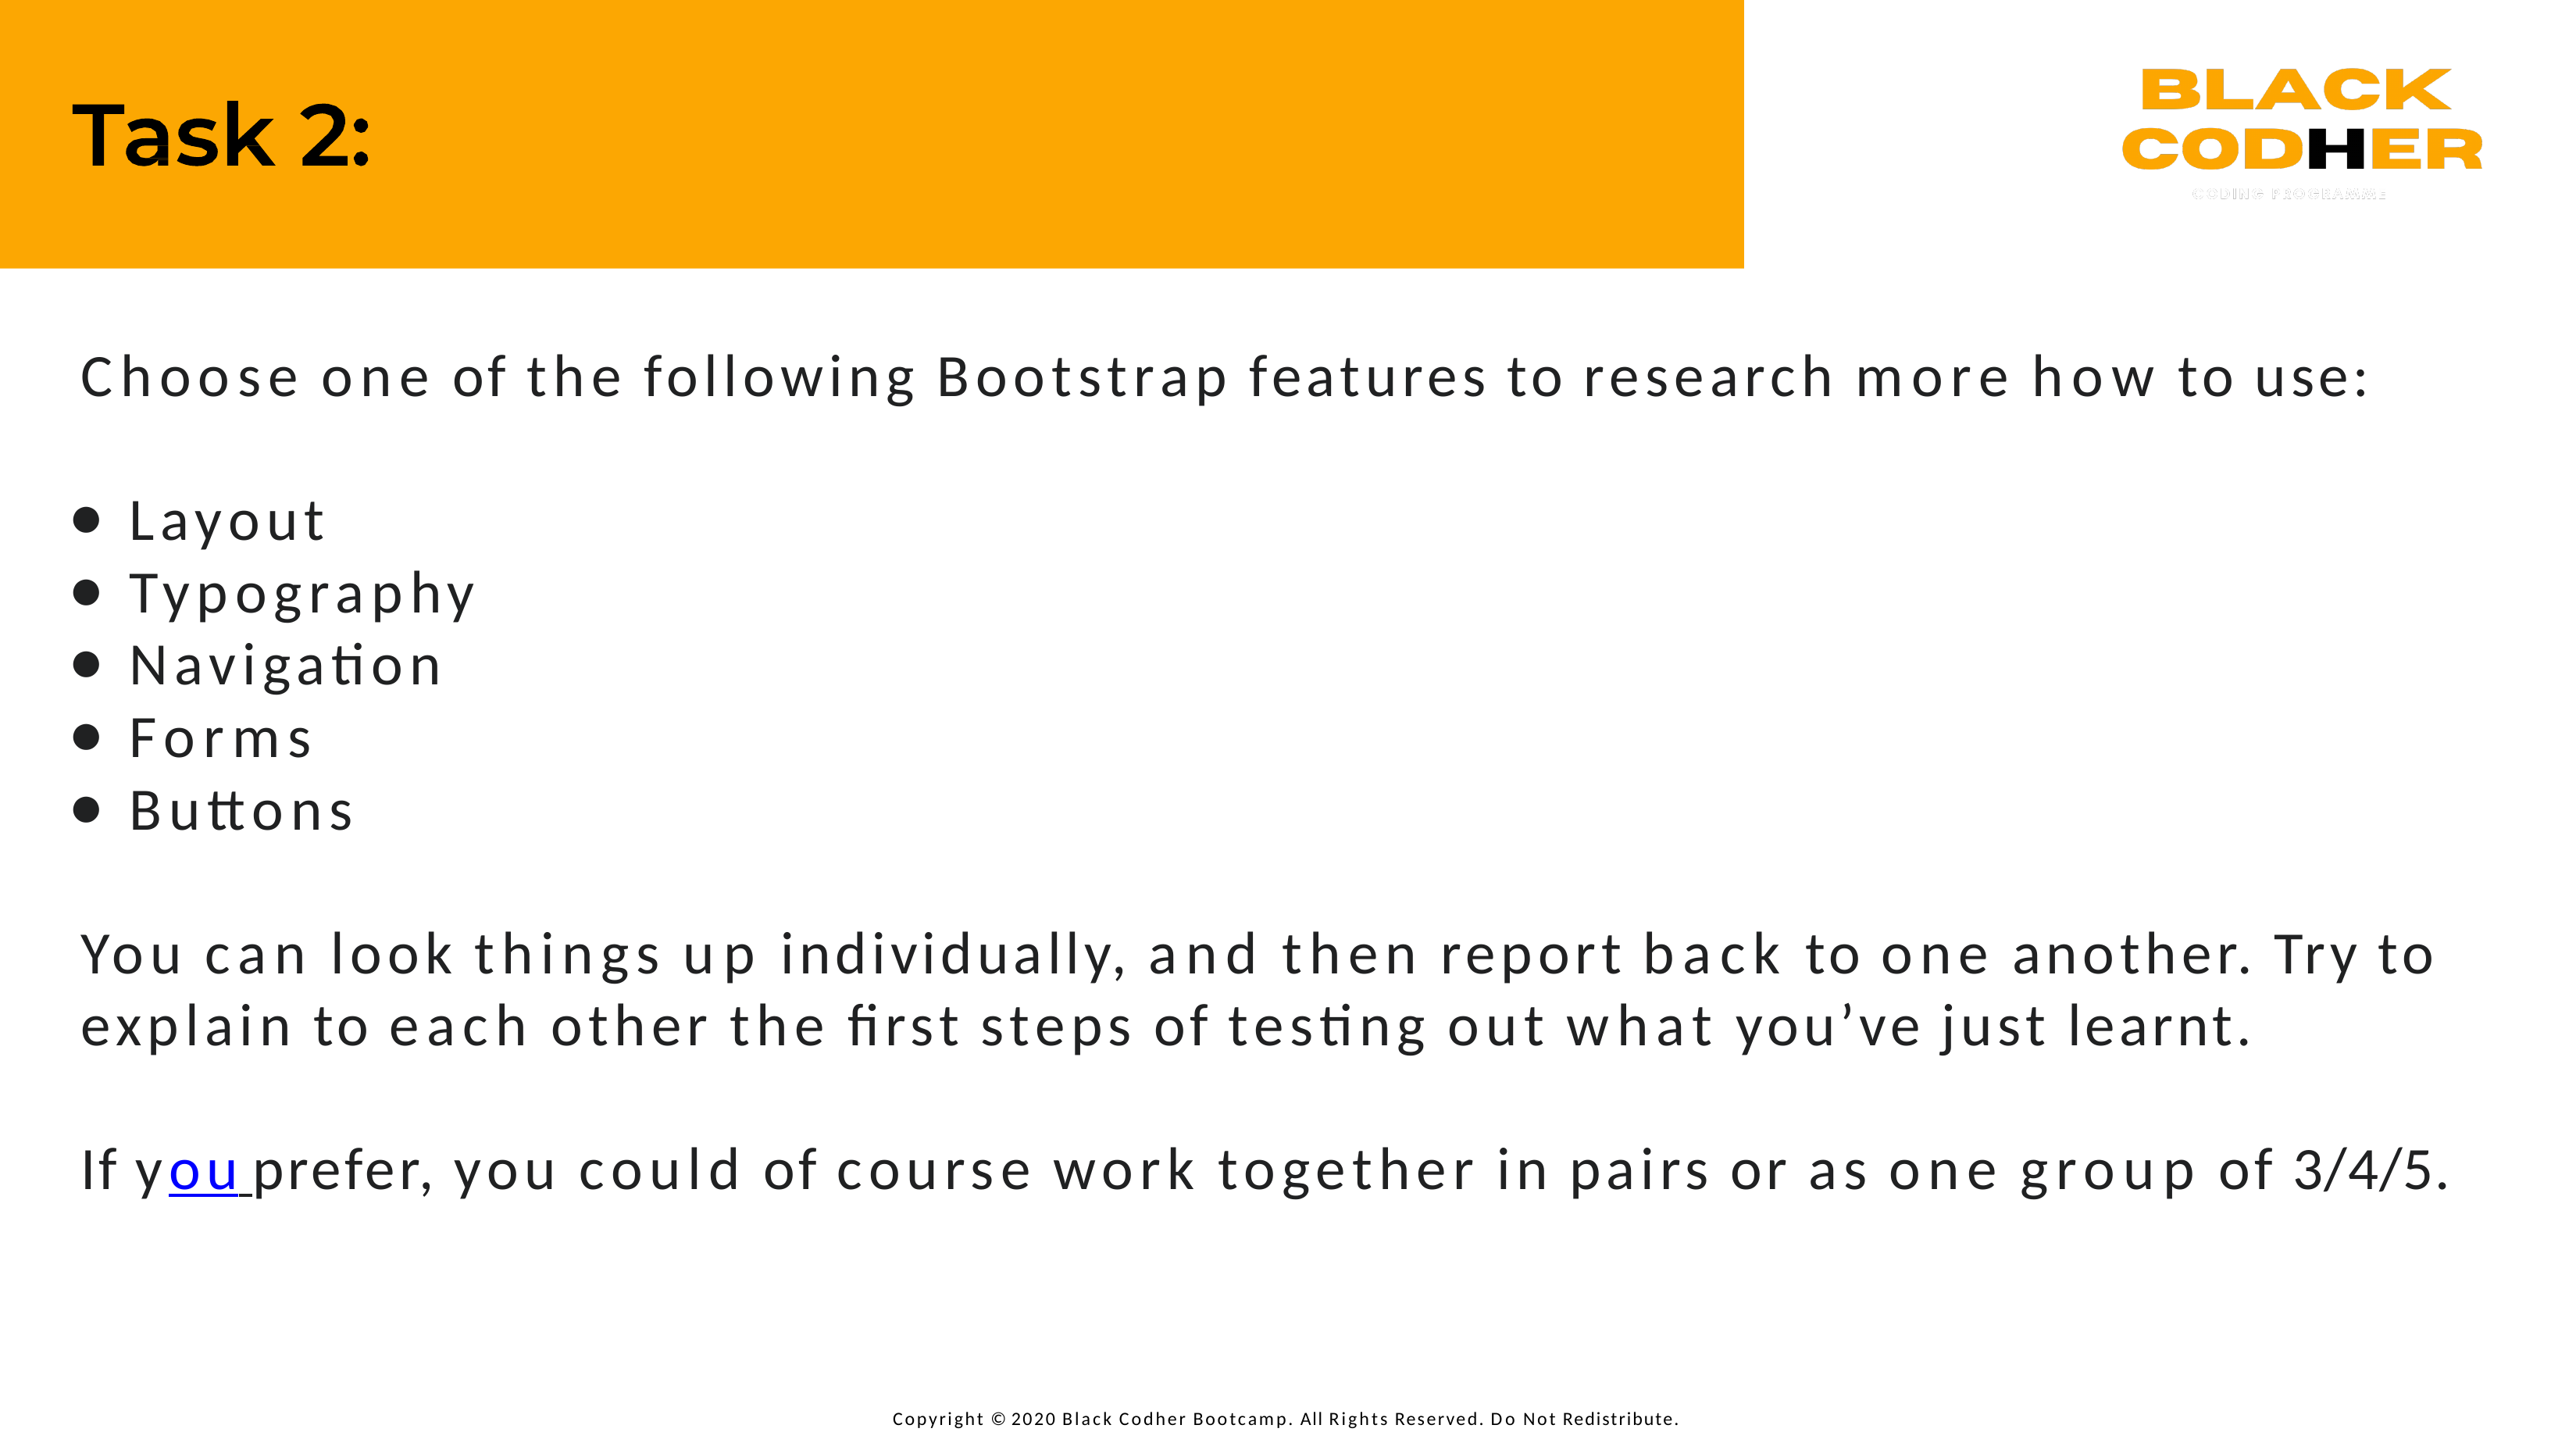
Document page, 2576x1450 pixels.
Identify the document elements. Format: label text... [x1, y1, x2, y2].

text_box [227, 101, 276, 166]
text_box [0, 0, 1744, 269]
text_box [177, 118, 218, 166]
text_box [353, 152, 369, 166]
text_box [72, 104, 125, 166]
text_box [353, 118, 369, 134]
text_box Choose one of the following Bootstrap features to research more how to use: Layout Typography Navigation Forms Buttons You can look things up individually, and then report back to one another. Try to explain to each other the ﬁrst steps of testing out what you’ve just learnt. If you prefer, you could of course work together in pairs or as one group of 3/4/5. [66, 334, 2481, 1202]
footer Copyright © 2020 Black Codher Bootcamp. All Rights Reserved. Do Not Redistribute. [891, 1405, 1686, 1450]
text_box [300, 103, 348, 166]
text_box [2062, 0, 2542, 374]
text_box [126, 118, 169, 166]
